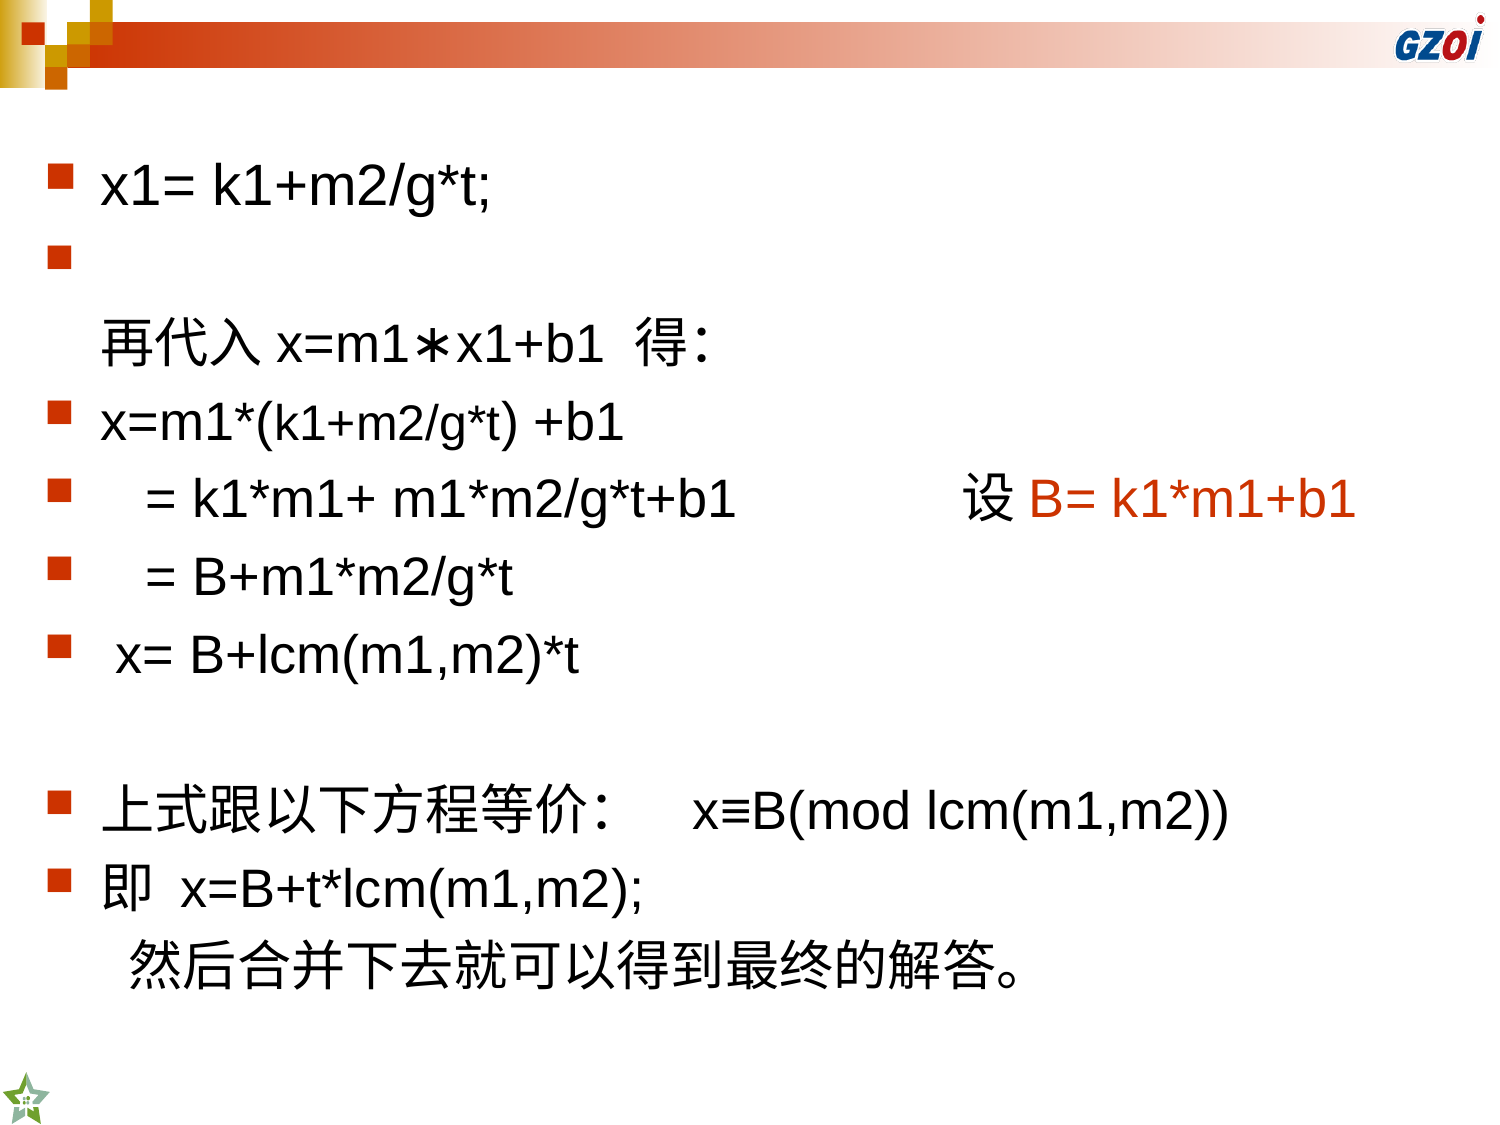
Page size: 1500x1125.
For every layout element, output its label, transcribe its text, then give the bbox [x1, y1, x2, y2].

picture [1392, 8, 1492, 72]
list x1= k1+m2/g*t; 再代入x=m1∗x1+b1 得： x=m1*(k1+m2/g*t) +b1 = k1*m1+ m1*m2/g*t+b1 设B= k1*m1+b1 = B+m1*m2/g*t x= B+lcm(m1,m2)*t 上式跟以下方程等价： x≡B(mod lcm(m1,m2)) 即 x=B+t*lcm(m1,m2); 然后合并下去就可以得到最终的解答。 [29, 125, 1447, 1106]
